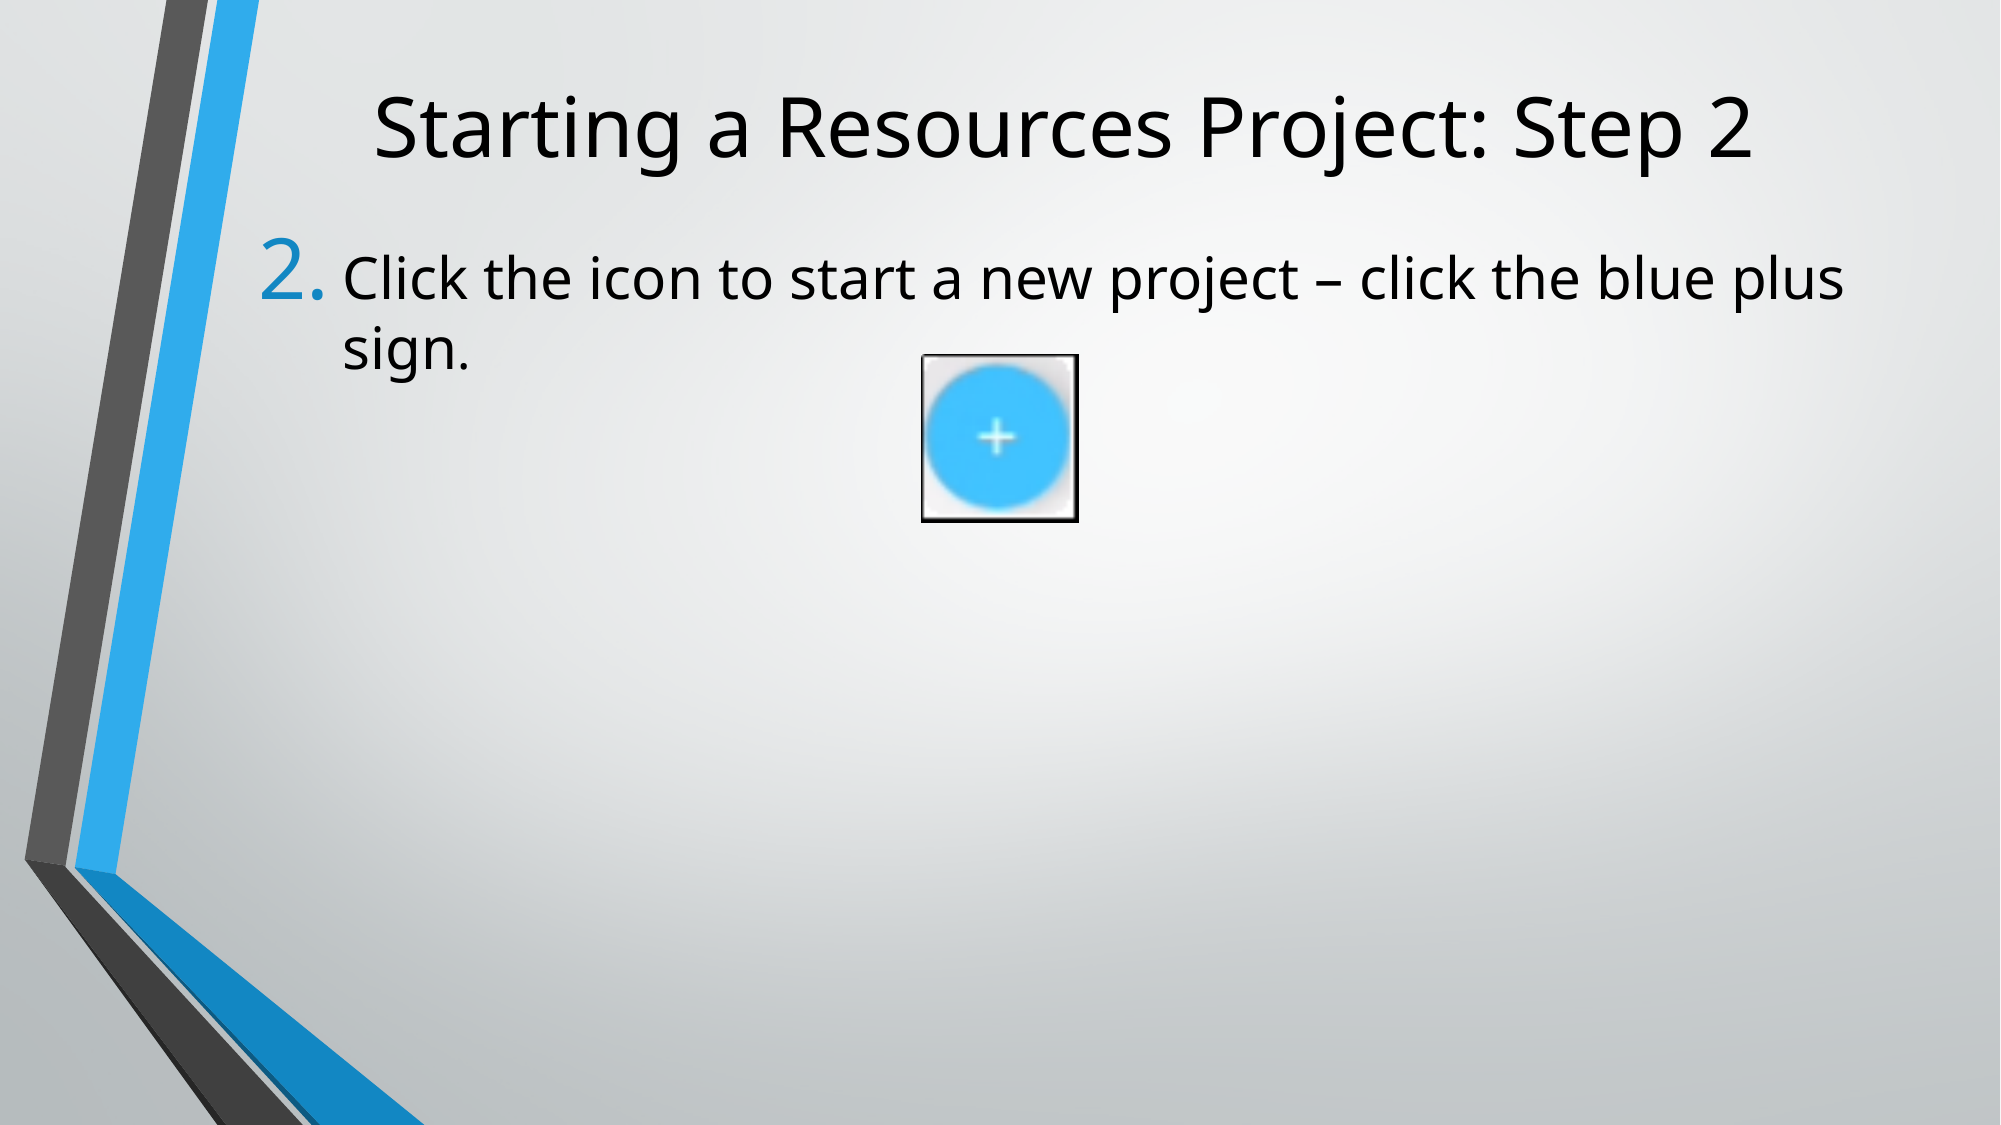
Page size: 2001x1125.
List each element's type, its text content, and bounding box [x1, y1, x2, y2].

picture [921, 354, 1079, 523]
list Click the icon to start a new project – click the blue plus sign. [243, 233, 1887, 950]
title Starting a Resources Project: Step 2 [243, 50, 1887, 198]
